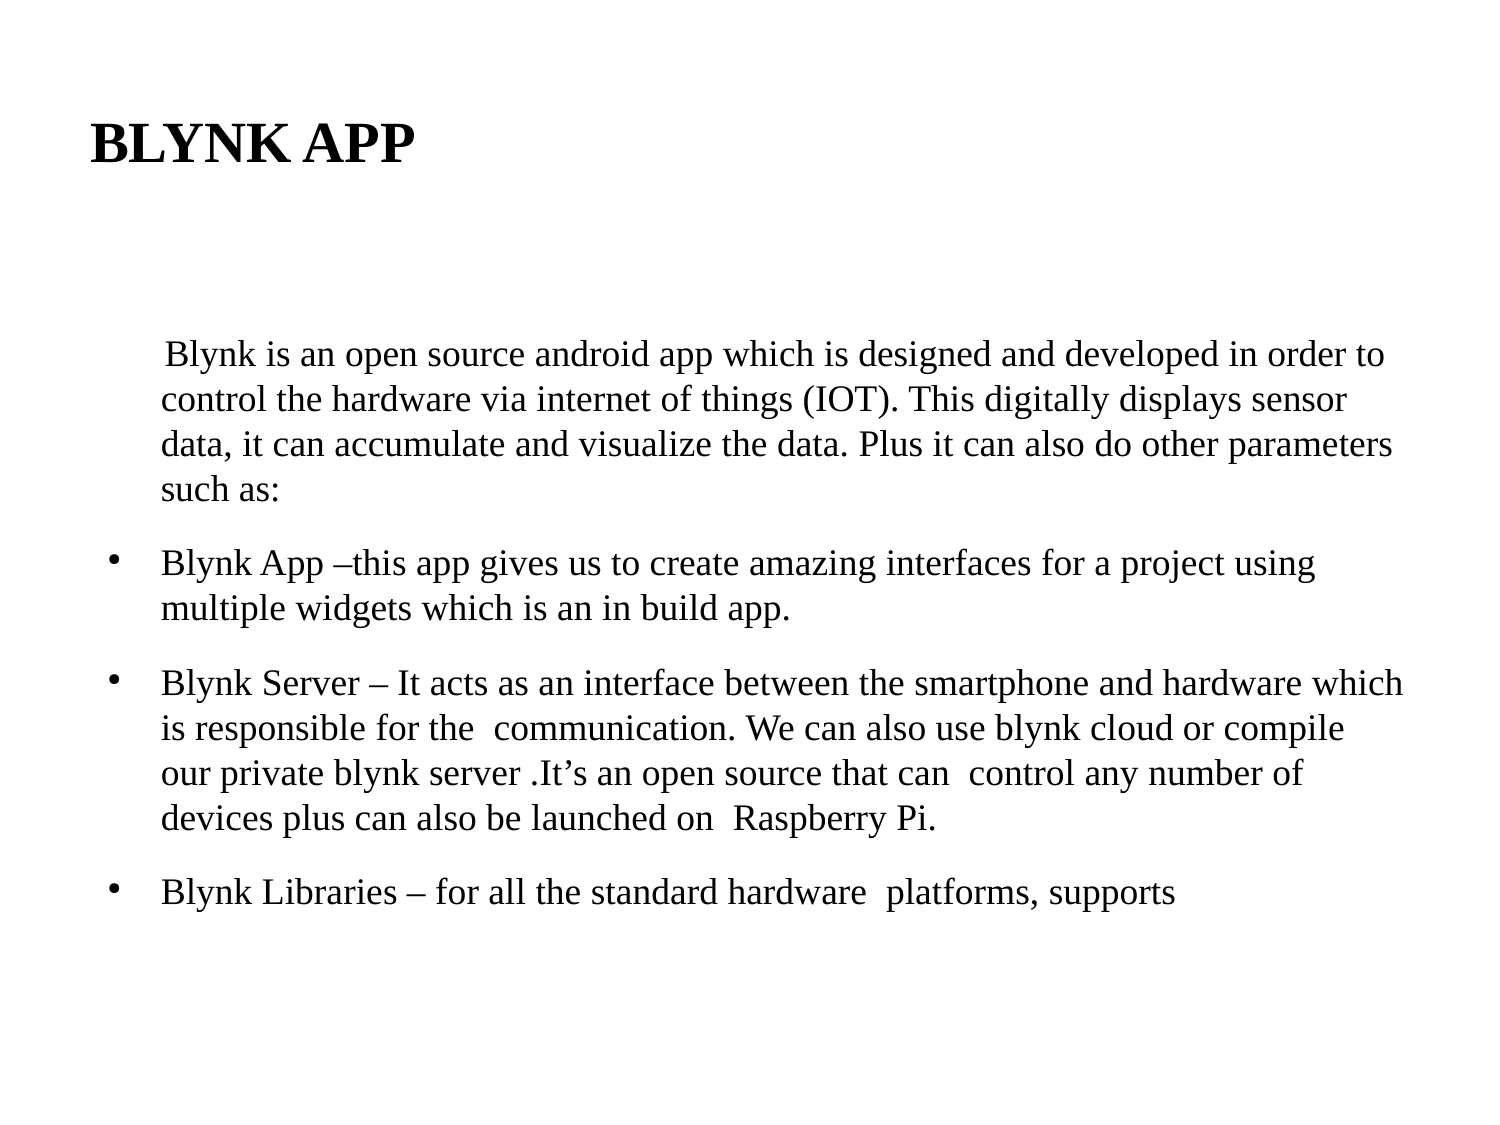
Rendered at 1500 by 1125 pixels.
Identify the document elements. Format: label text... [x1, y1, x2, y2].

title BLYNK APP [74, 44, 1425, 233]
list Blynk is an open source android app which is designed and developed in order to control the hardware via internet of things (IOT). This digitally displays sensor data, it can accumulate and visualize the data. Plus it can also do other parameters such as: Blynk App –this app gives us to create amazing interfaces for a project using multiple widgets which is an in build app. Blynk Server – It acts as an interface between the smartphone and hardware which is responsible for the communication. We can also use blynk cloud or compile our private blynk server .It’s an open source that can control any number of devices plus can also be launched on Raspberry Pi. Blynk Libraries – for all the standard hardware platforms, supports [74, 321, 1425, 974]
